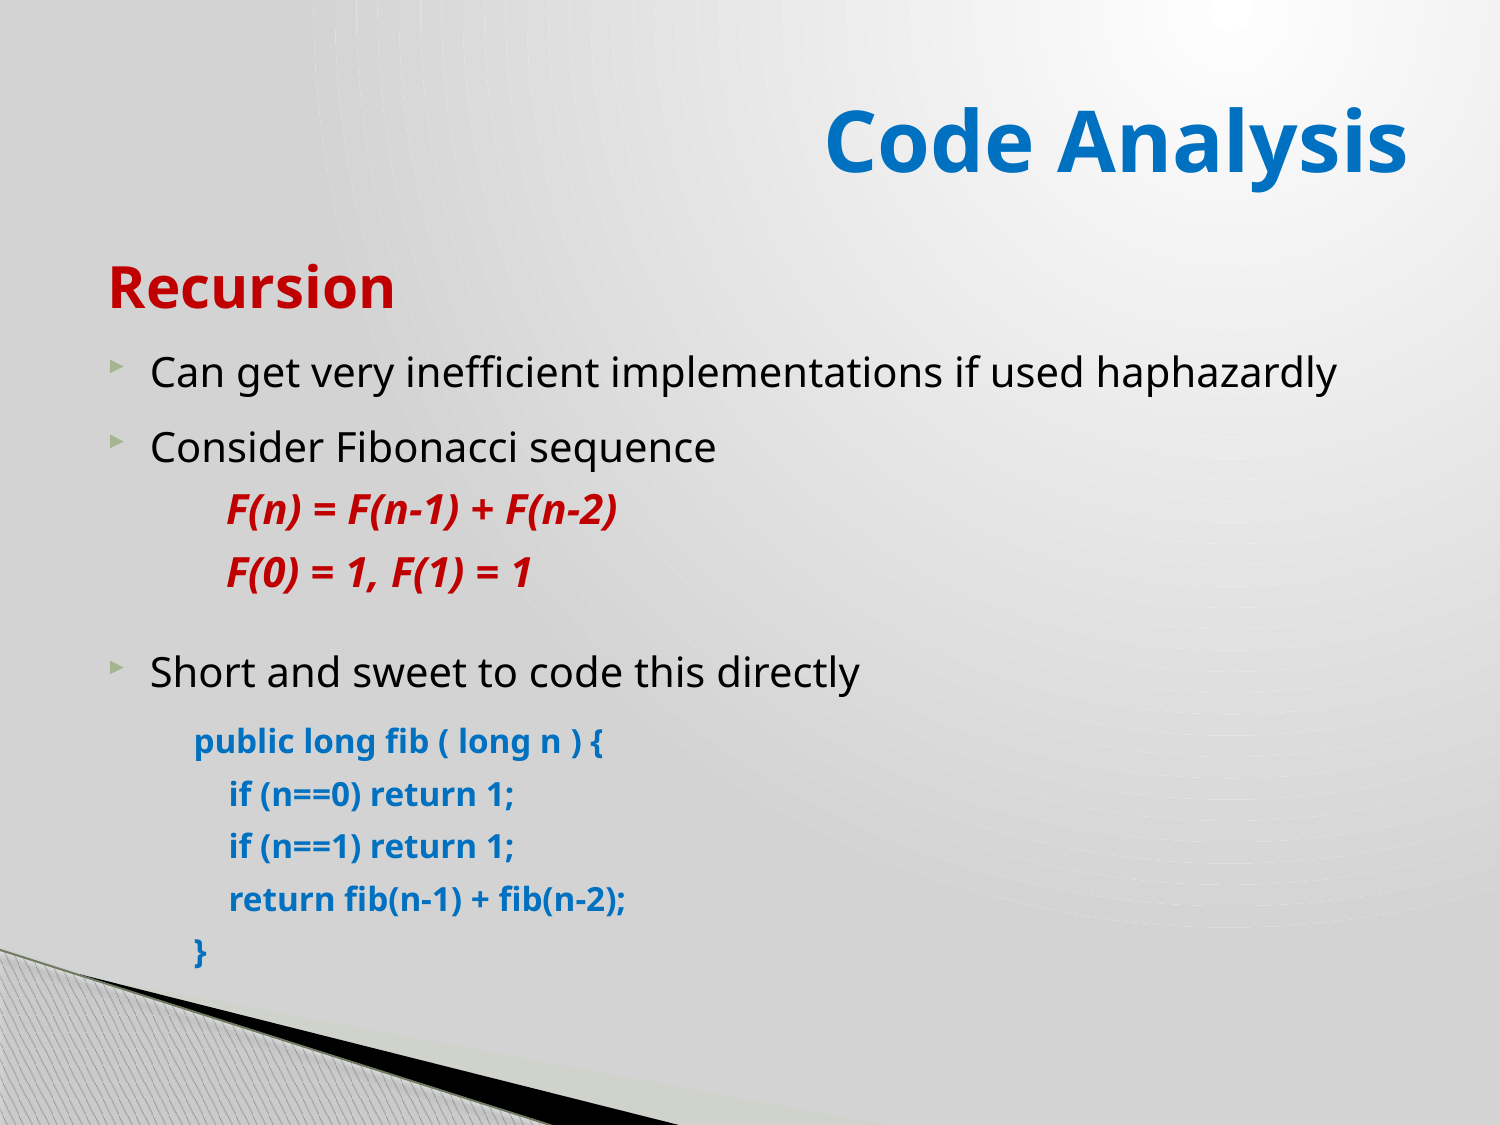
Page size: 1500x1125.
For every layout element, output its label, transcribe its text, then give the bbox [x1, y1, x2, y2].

title Code Analysis [75, 45, 1425, 233]
list Recursion Can get very inefficient implementations if used haphazardly Consider Fibonacci sequence F(n) = F(n-1) + F(n-2) F(0) = 1, F(1) = 1 Short and sweet to code this directly public long fib ( long n ) { if (n==0) return 1; if (n==1) return 1; return fib(n-1) + fib(n-2); } [75, 243, 1425, 1013]
